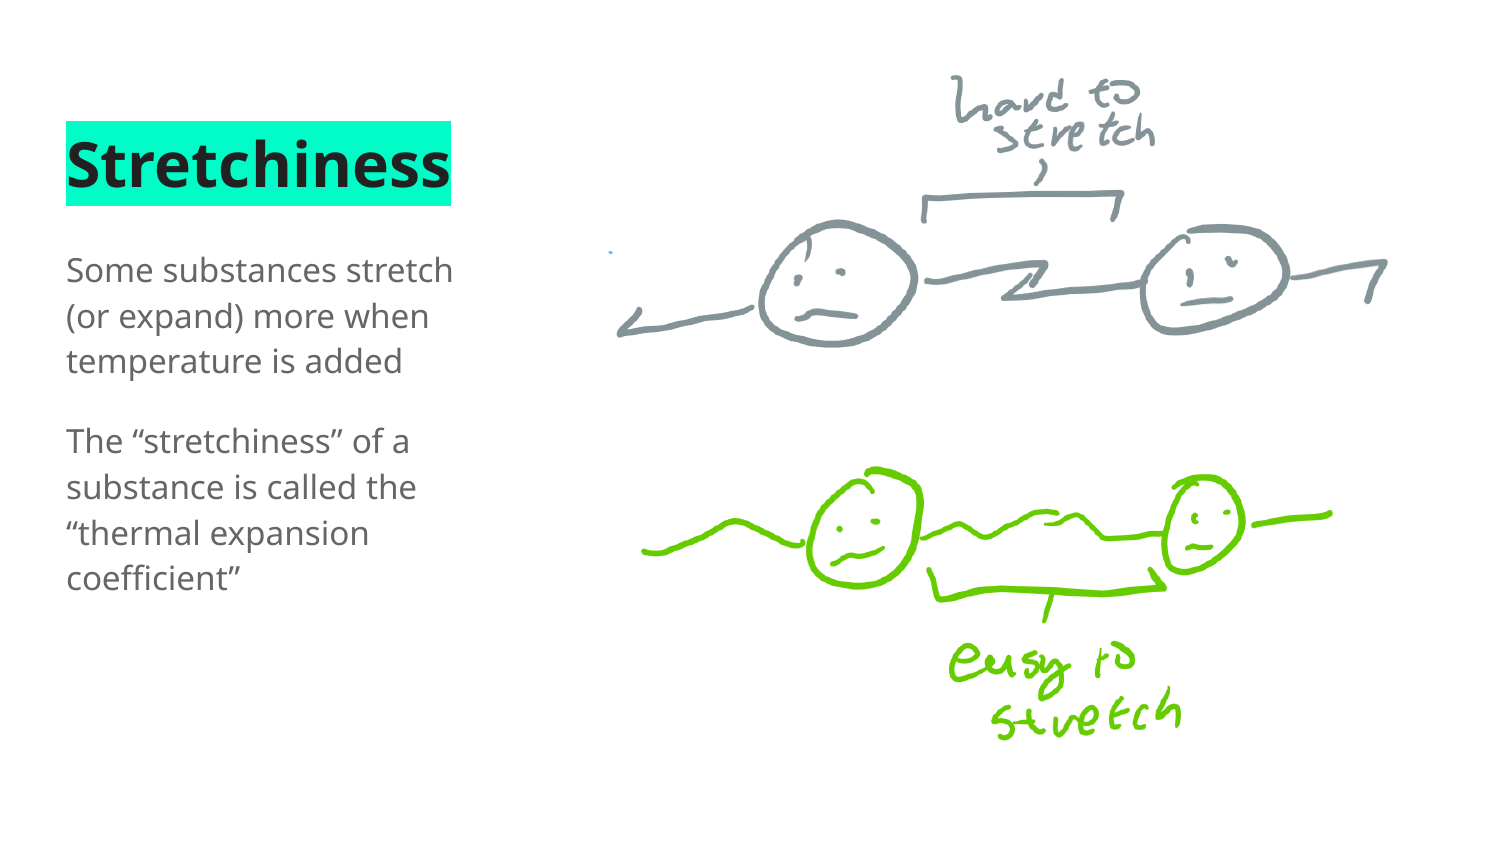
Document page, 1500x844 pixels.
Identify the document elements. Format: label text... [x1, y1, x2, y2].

title Stretchiness [51, 91, 512, 216]
list Some substances stretch (or expand) more when temperature is added The “stretchiness” of a substance is called the “thermal expansion coefficient” [51, 227, 512, 750]
picture [536, 24, 1476, 786]
